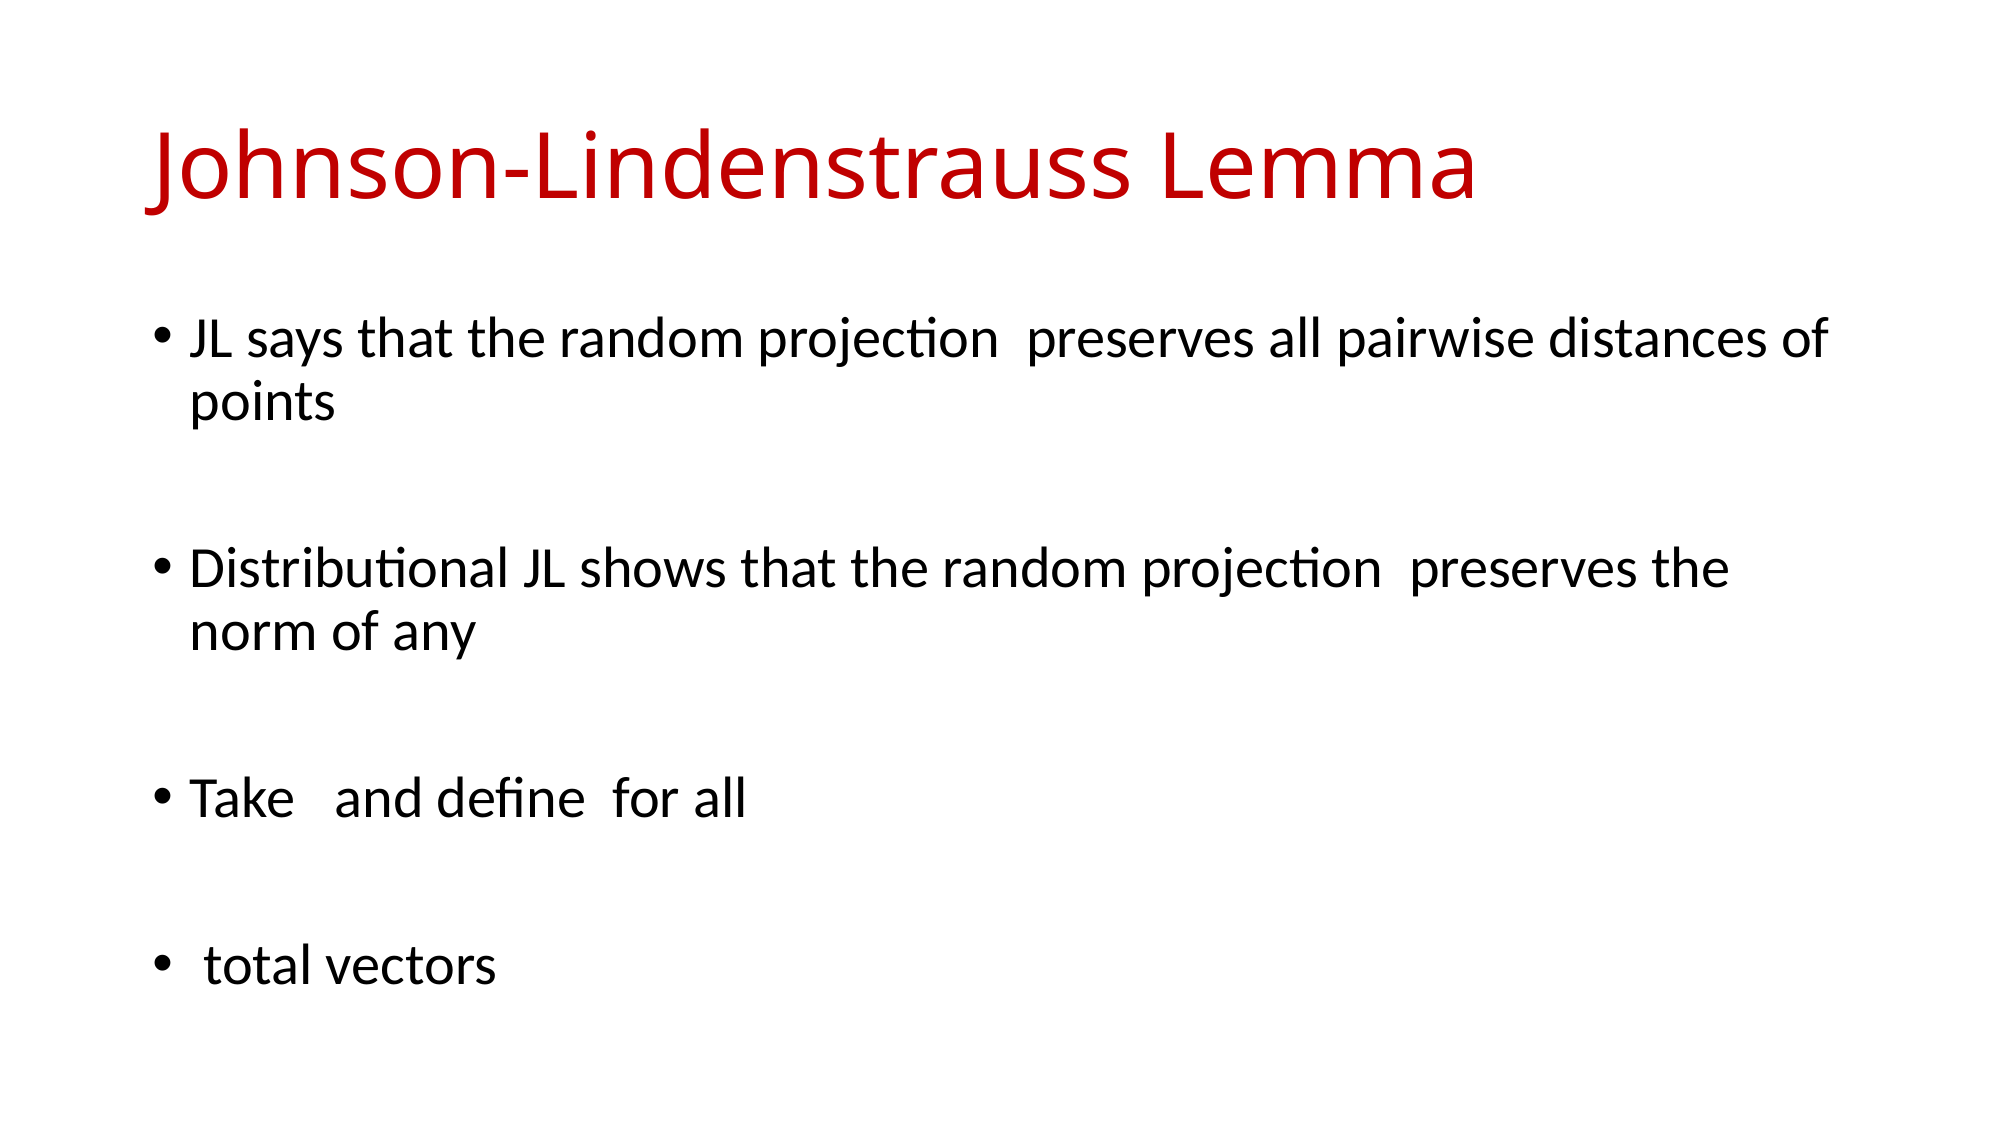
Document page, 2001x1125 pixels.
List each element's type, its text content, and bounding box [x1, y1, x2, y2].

title Johnson-Lindenstrauss Lemma [137, 59, 1906, 278]
